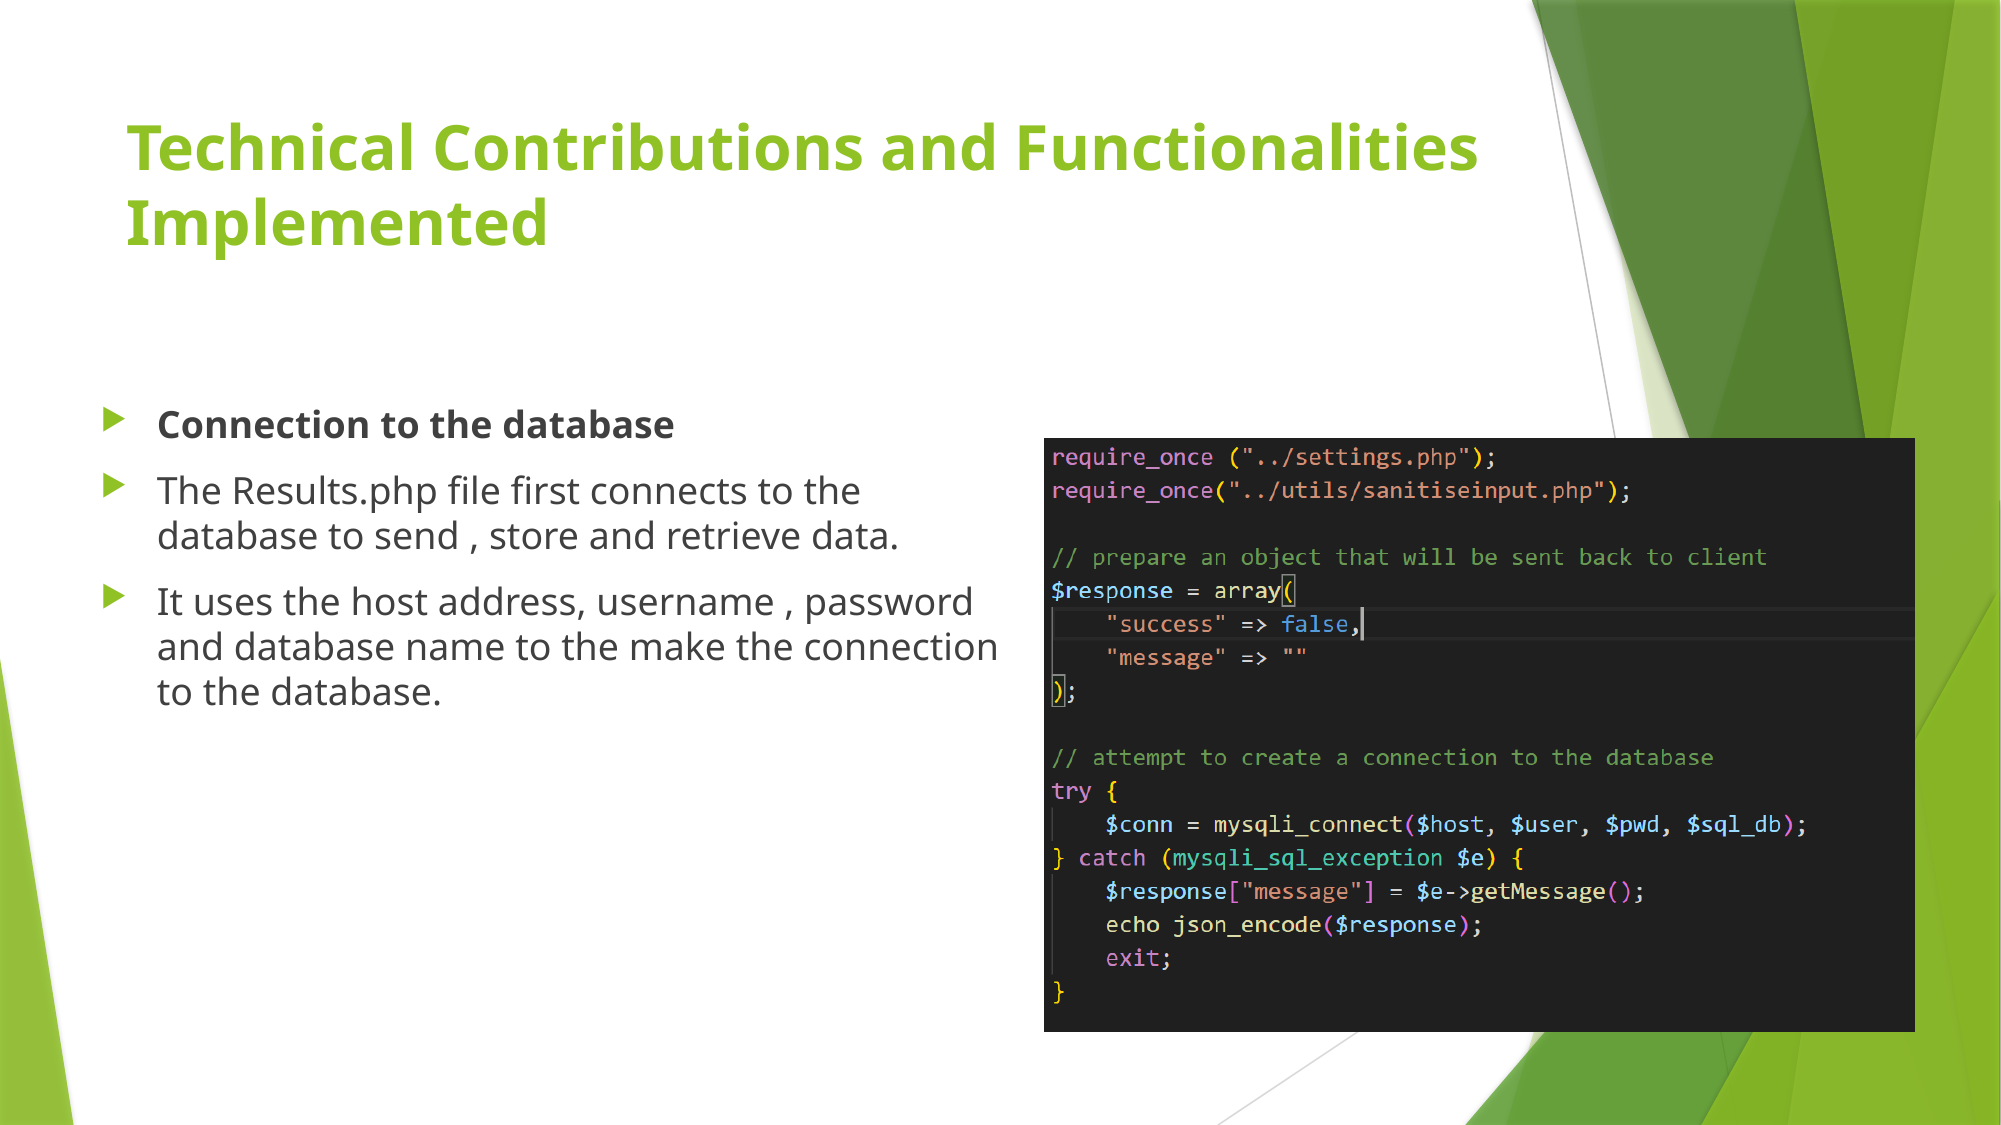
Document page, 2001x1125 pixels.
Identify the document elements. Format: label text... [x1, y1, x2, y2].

title Technical Contributions and Functionalities Implemented [111, 99, 1522, 317]
list Connection to the database The Results.php file first connects to the database to send , store and retrieve data. It uses the host address, username , password and database name to the make the connection to the database. [85, 393, 1017, 1108]
picture [1043, 438, 1915, 1033]
